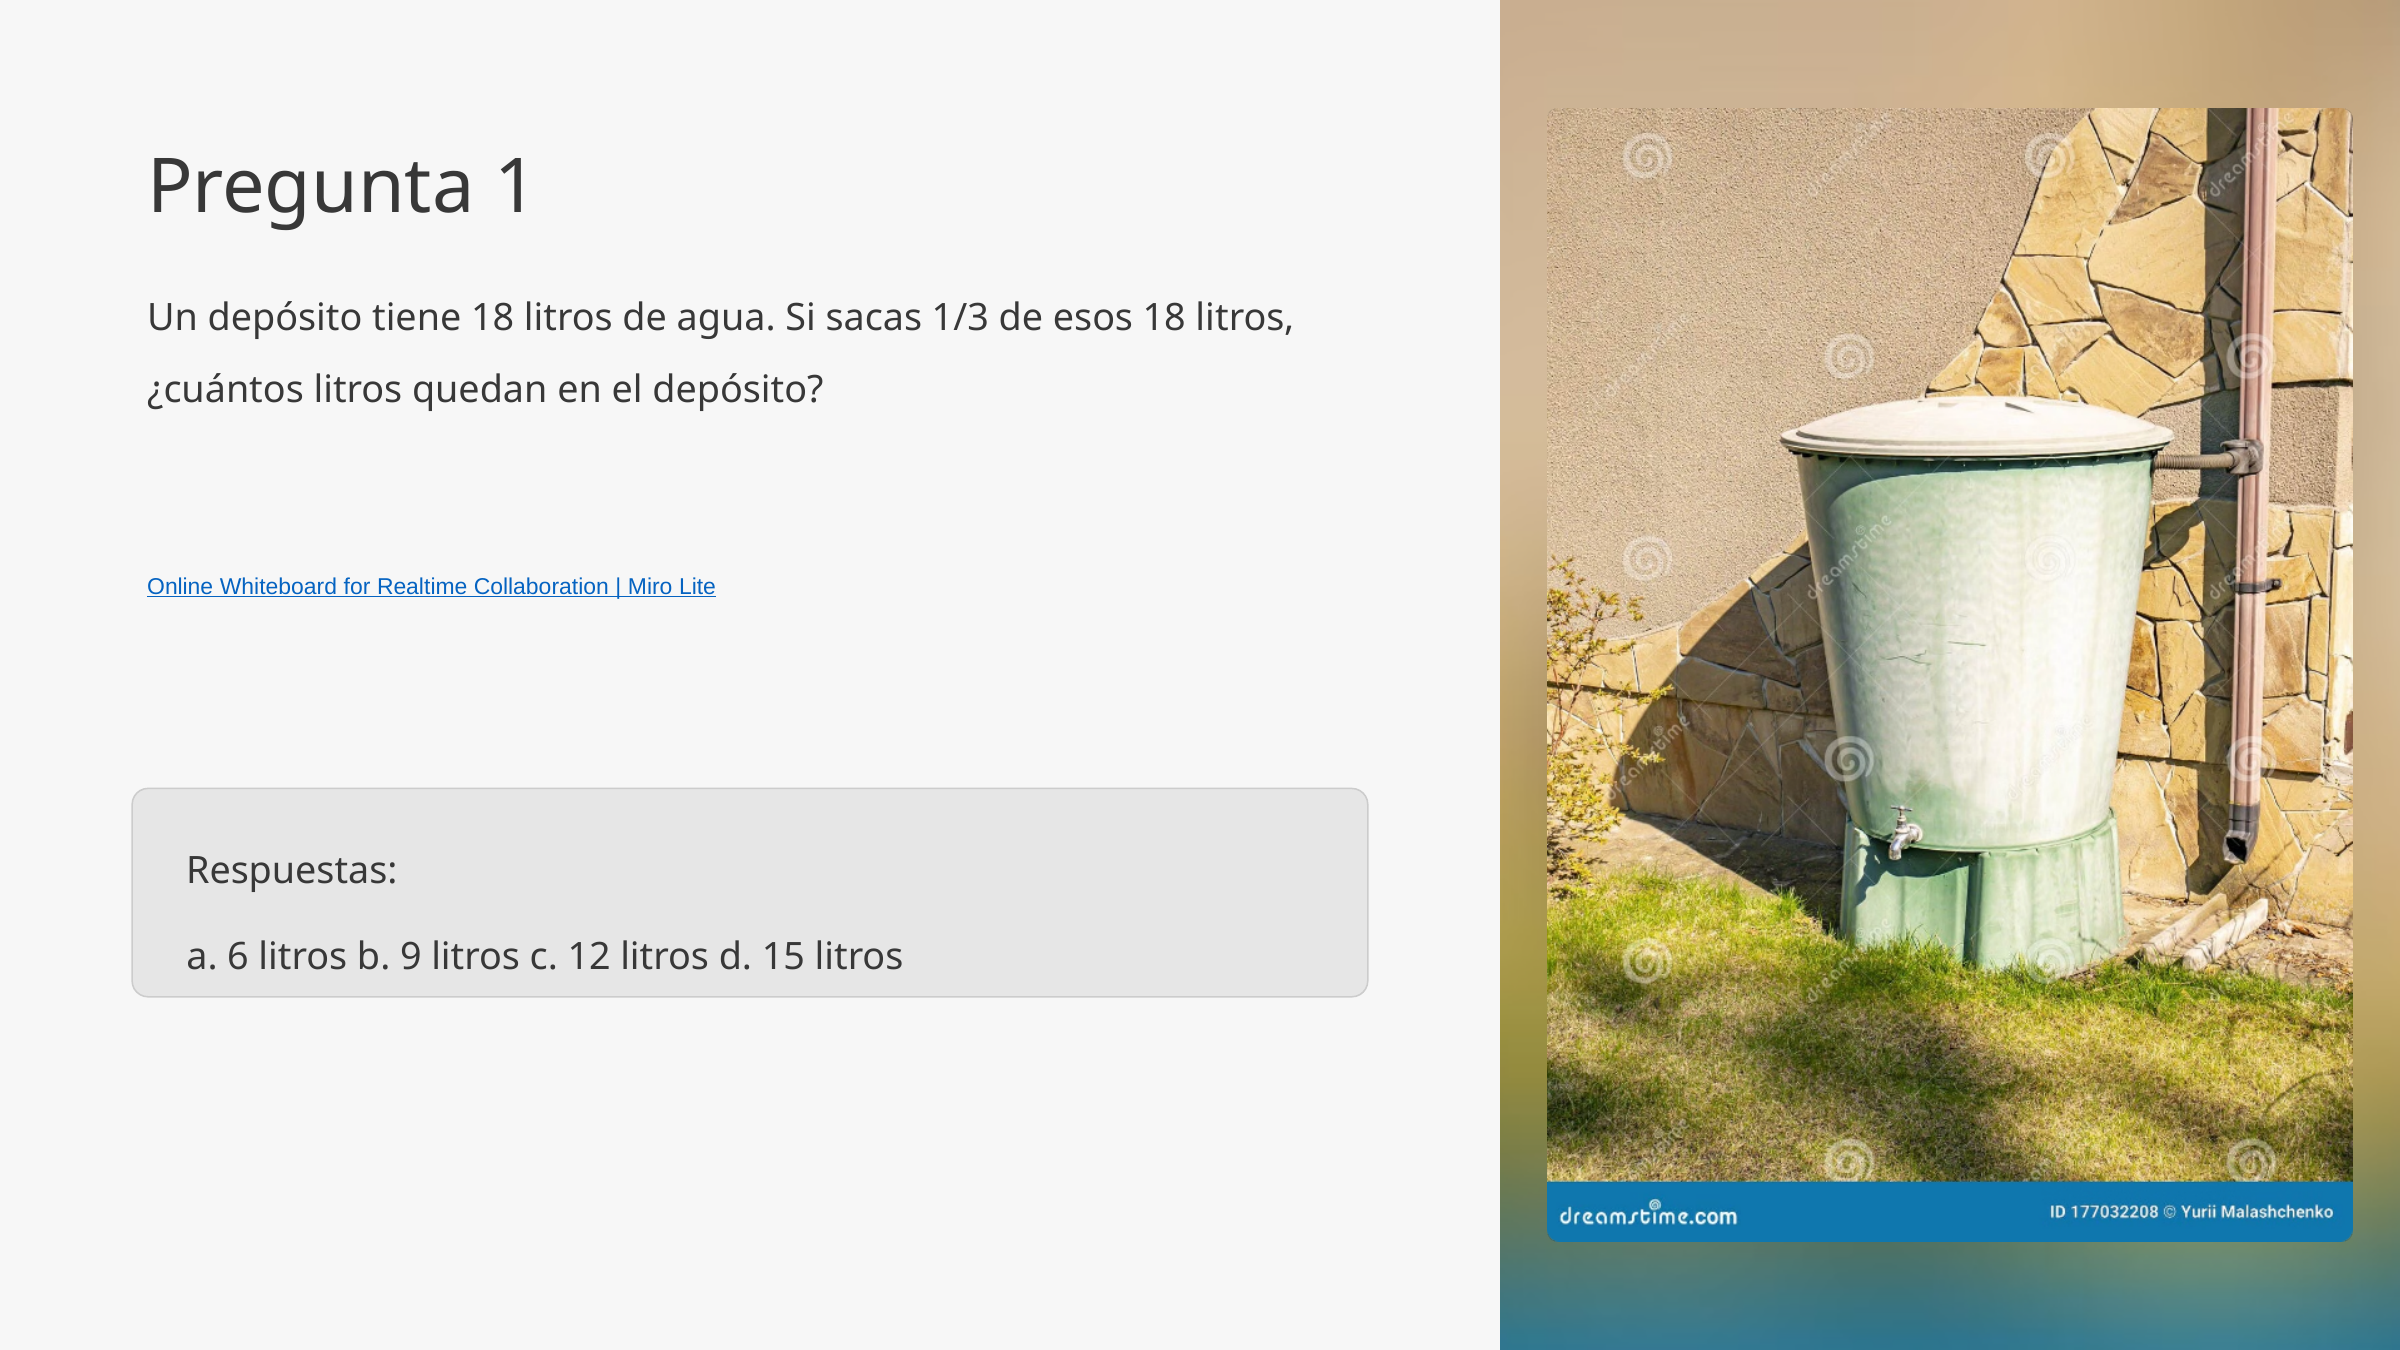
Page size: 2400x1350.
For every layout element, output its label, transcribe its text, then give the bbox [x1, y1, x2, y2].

text_box Respuestas: [171, 827, 549, 875]
text_box Un depósito tiene 18 litros de agua. Si sacas 1/3 de esos 18 litros, ¿cuántos litros quedan en el depósito? Online Whiteboard for Realtime Collaboration | Miro Lite [132, 258, 1368, 380]
text_box [132, 788, 1368, 997]
text_box [0, 0, 1497, 1350]
picture [1499, 0, 2400, 1350]
text_box Pregunta 1 [132, 107, 888, 202]
text_box a. 6 litros b. 9 litros c. 12 litros d. 15 litros [171, 897, 1329, 958]
